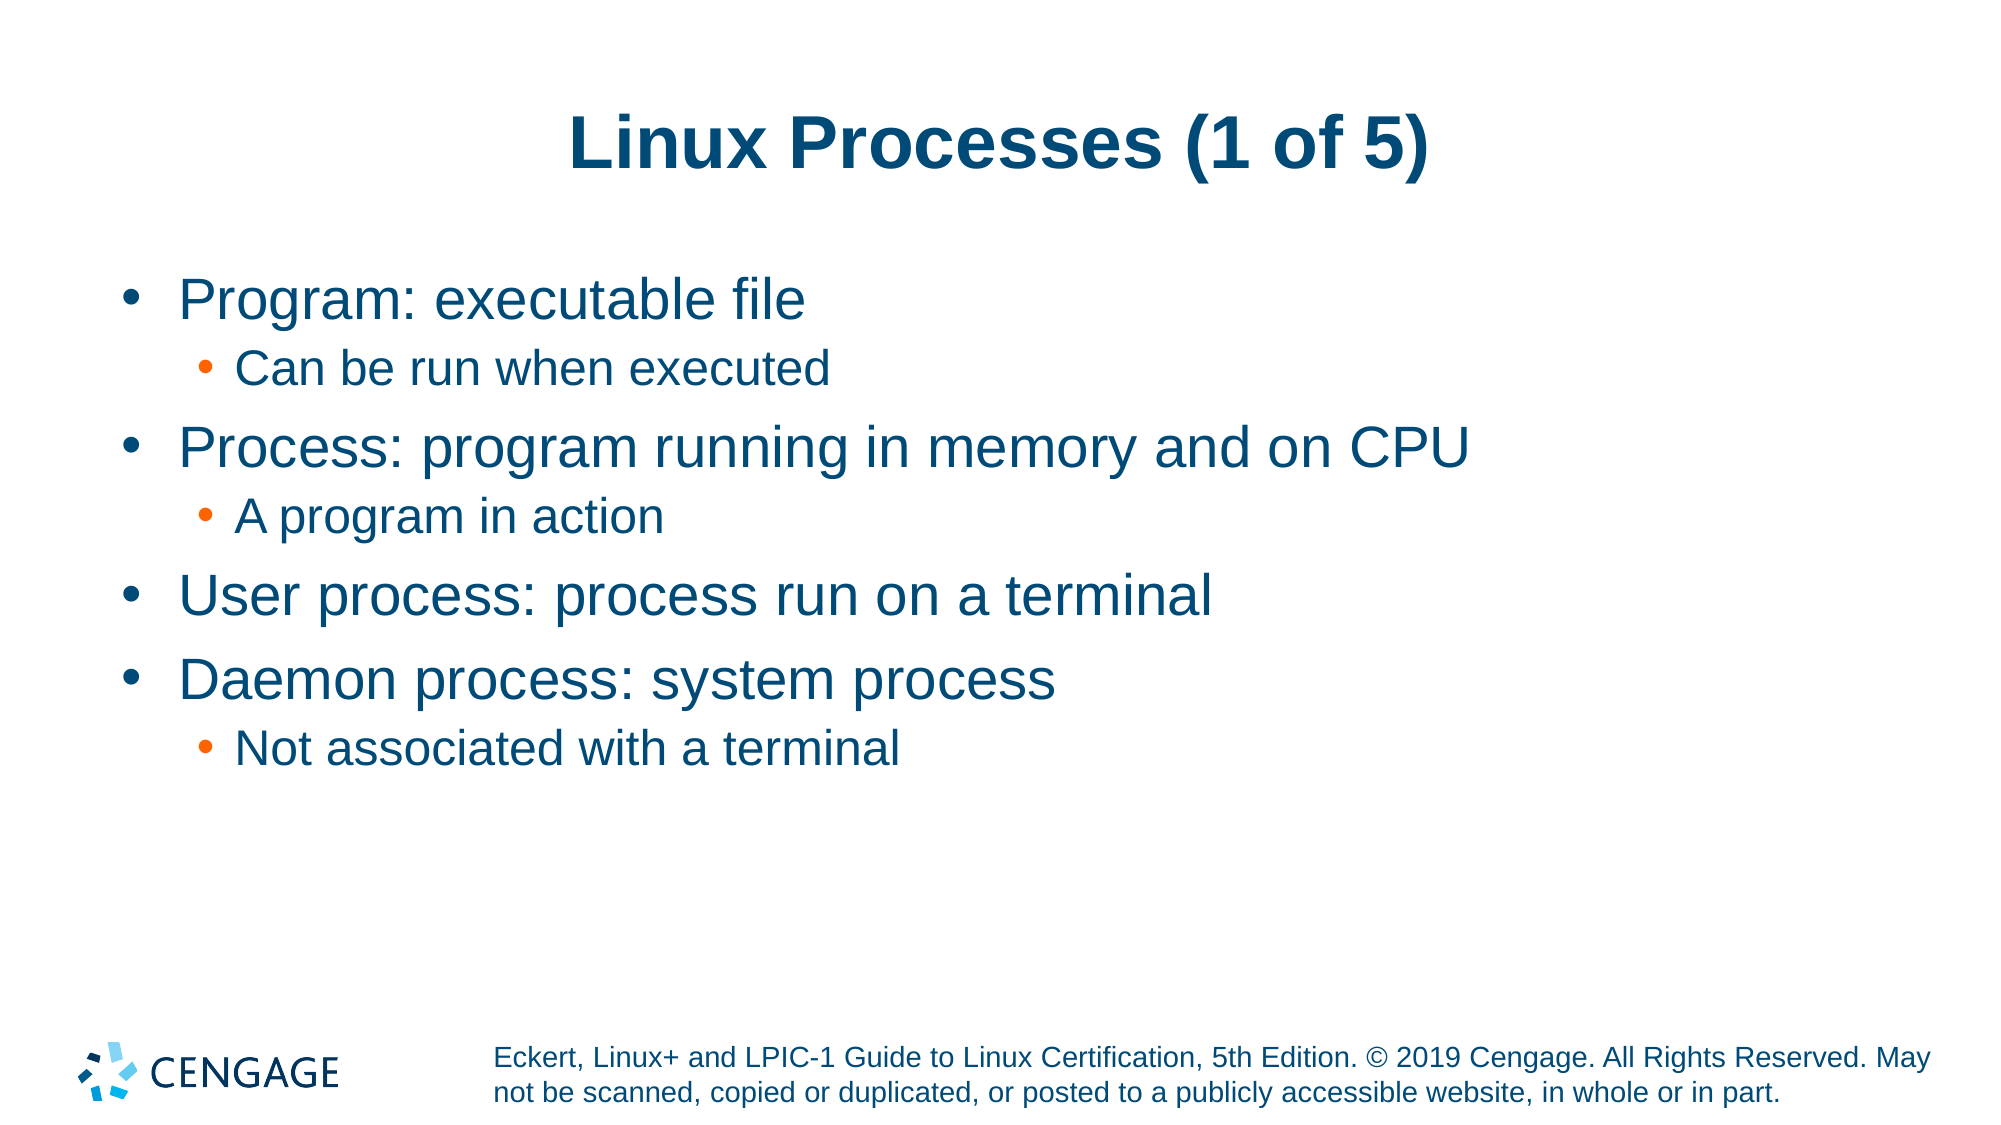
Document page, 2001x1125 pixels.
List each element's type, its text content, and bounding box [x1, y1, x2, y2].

title Linux Processes (1 of 5) [137, 103, 1863, 265]
list Program: executable file Can be run when executed Process: program running in memory and on CPU A program in action User process: process run on a terminal Daemon process: system process Not associated with a terminal [121, 268, 1880, 990]
picture [78, 1042, 338, 1101]
